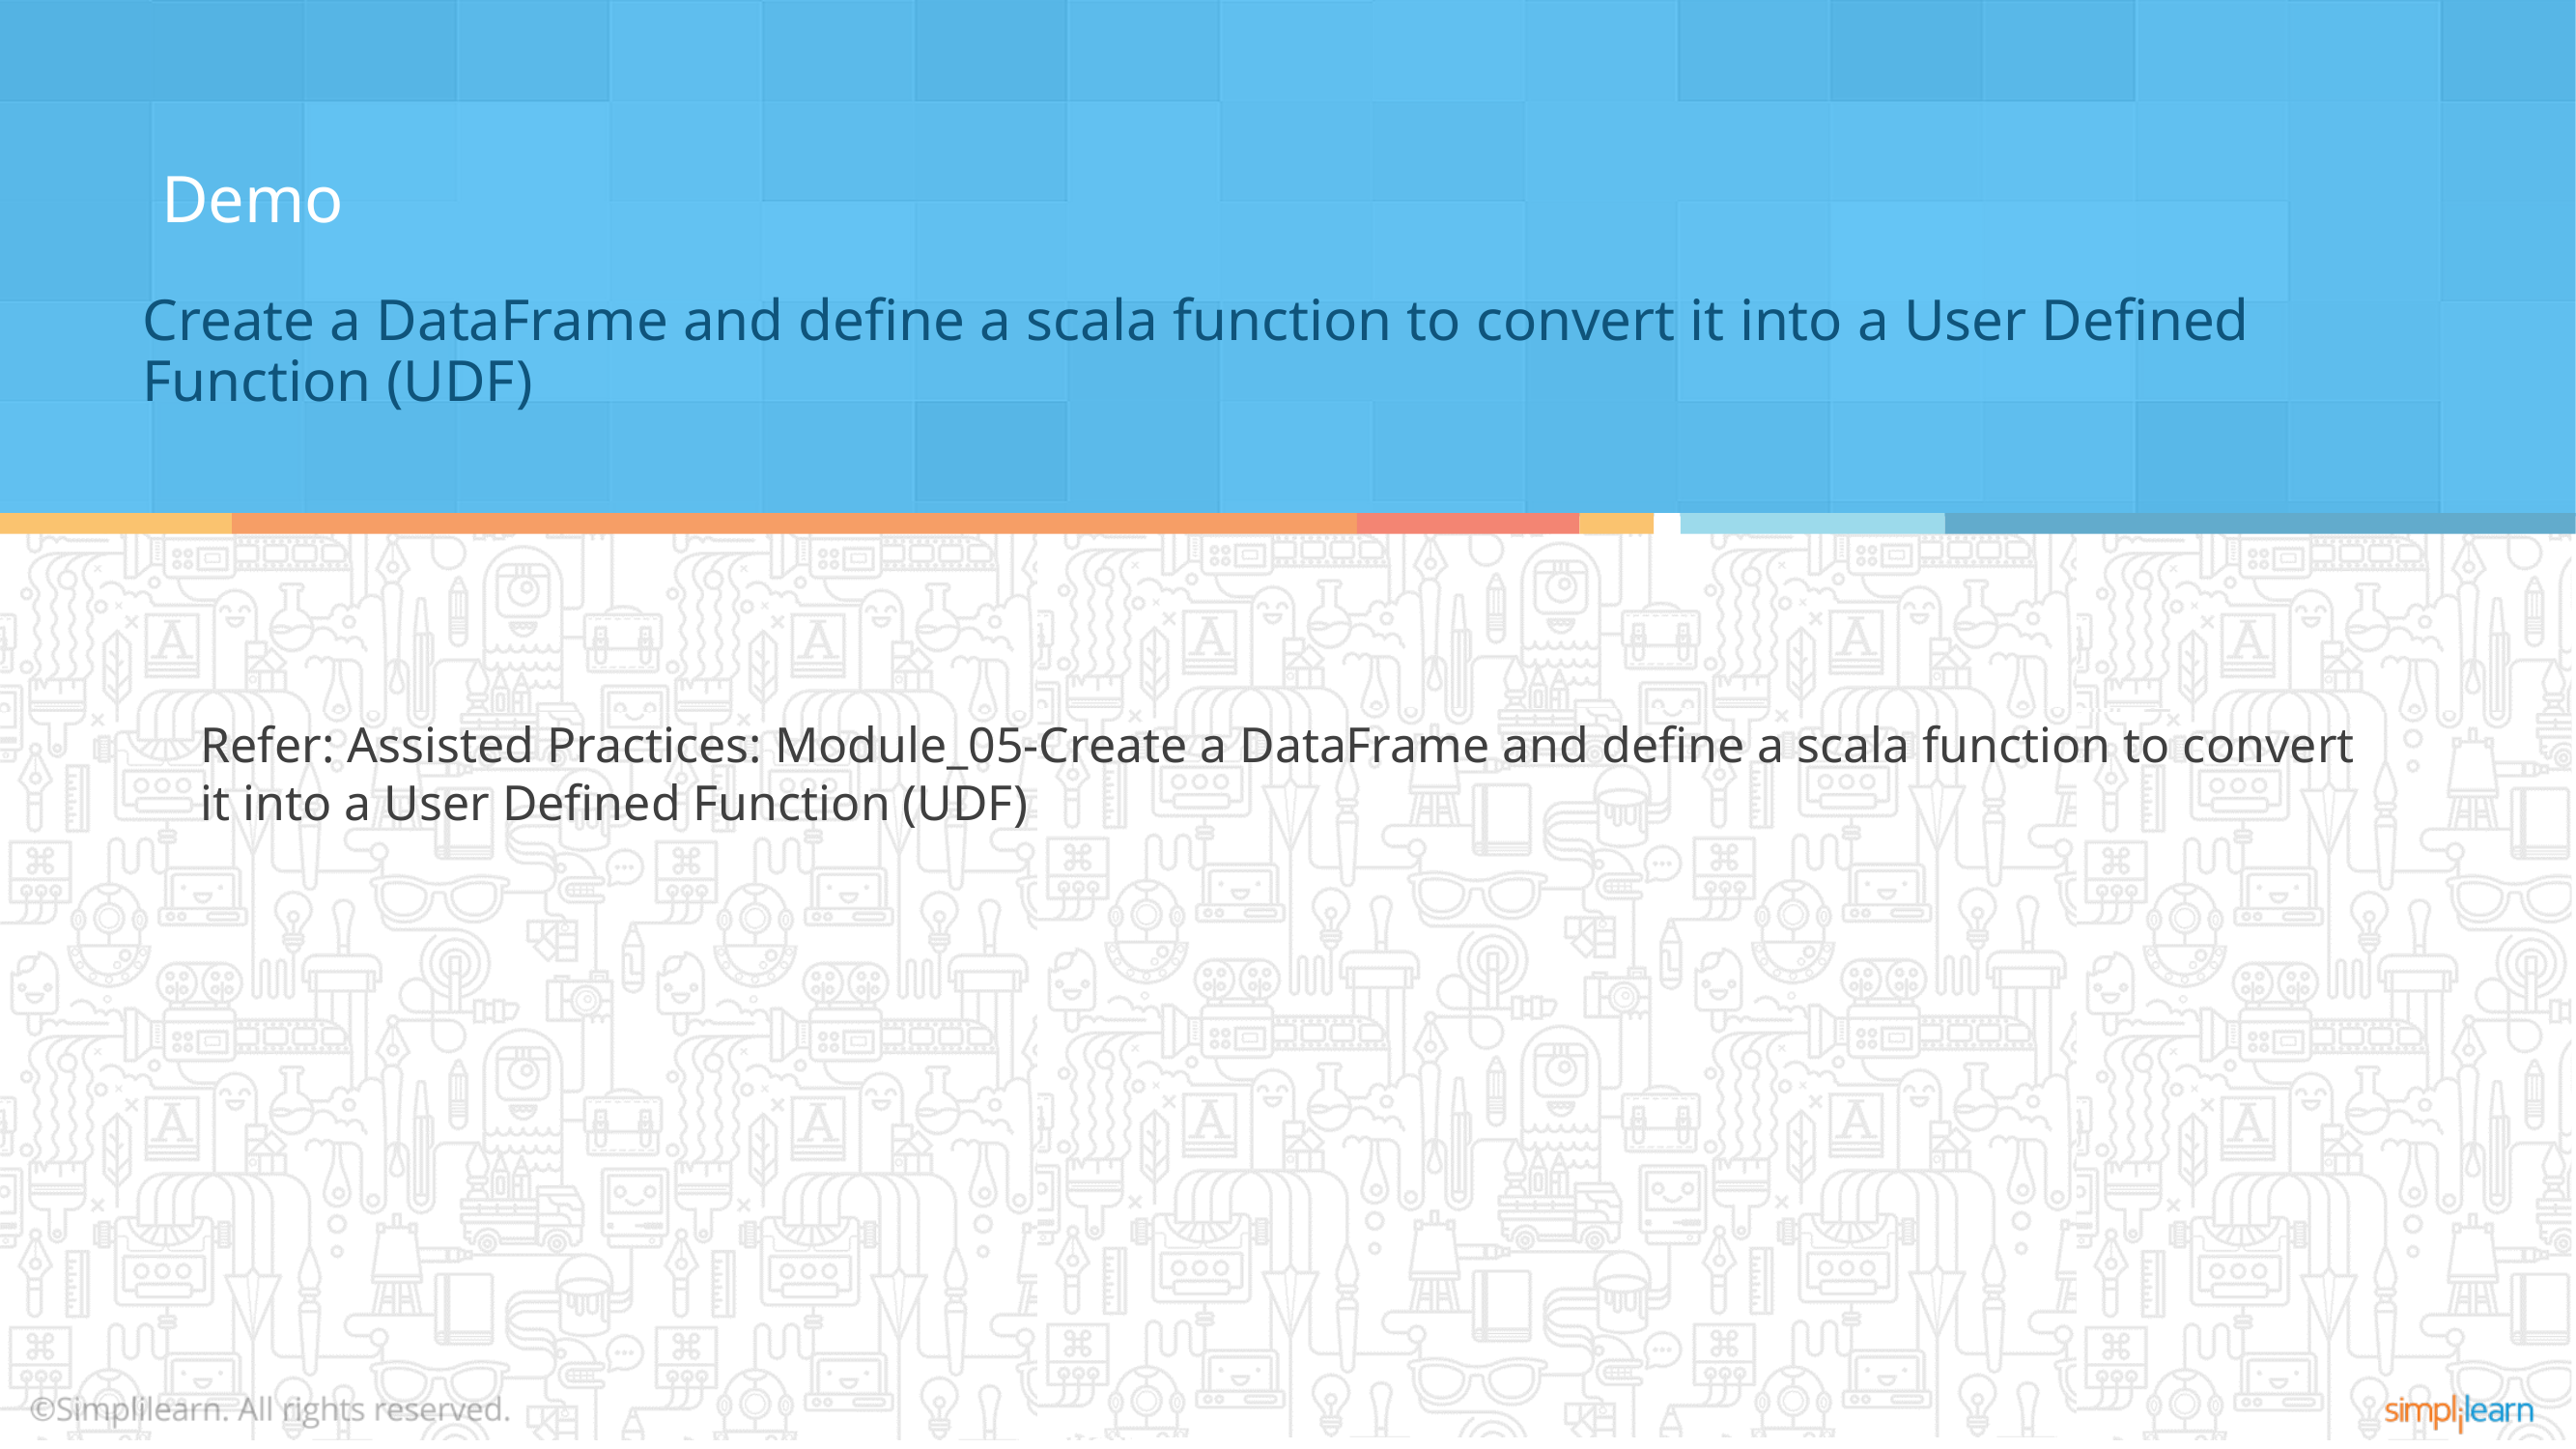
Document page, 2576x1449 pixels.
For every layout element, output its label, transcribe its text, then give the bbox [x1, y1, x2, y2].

text_box Refer: Assisted Practices: Module_05-Create a DataFrame and define a scala function to convert it into a User Defined Function (UDF) [193, 686, 2432, 858]
picture [0, 0, 2576, 1449]
list Create a DataFrame and define a scala function to convert it into a User Defined Function (UDF) [127, 0, 2498, 804]
